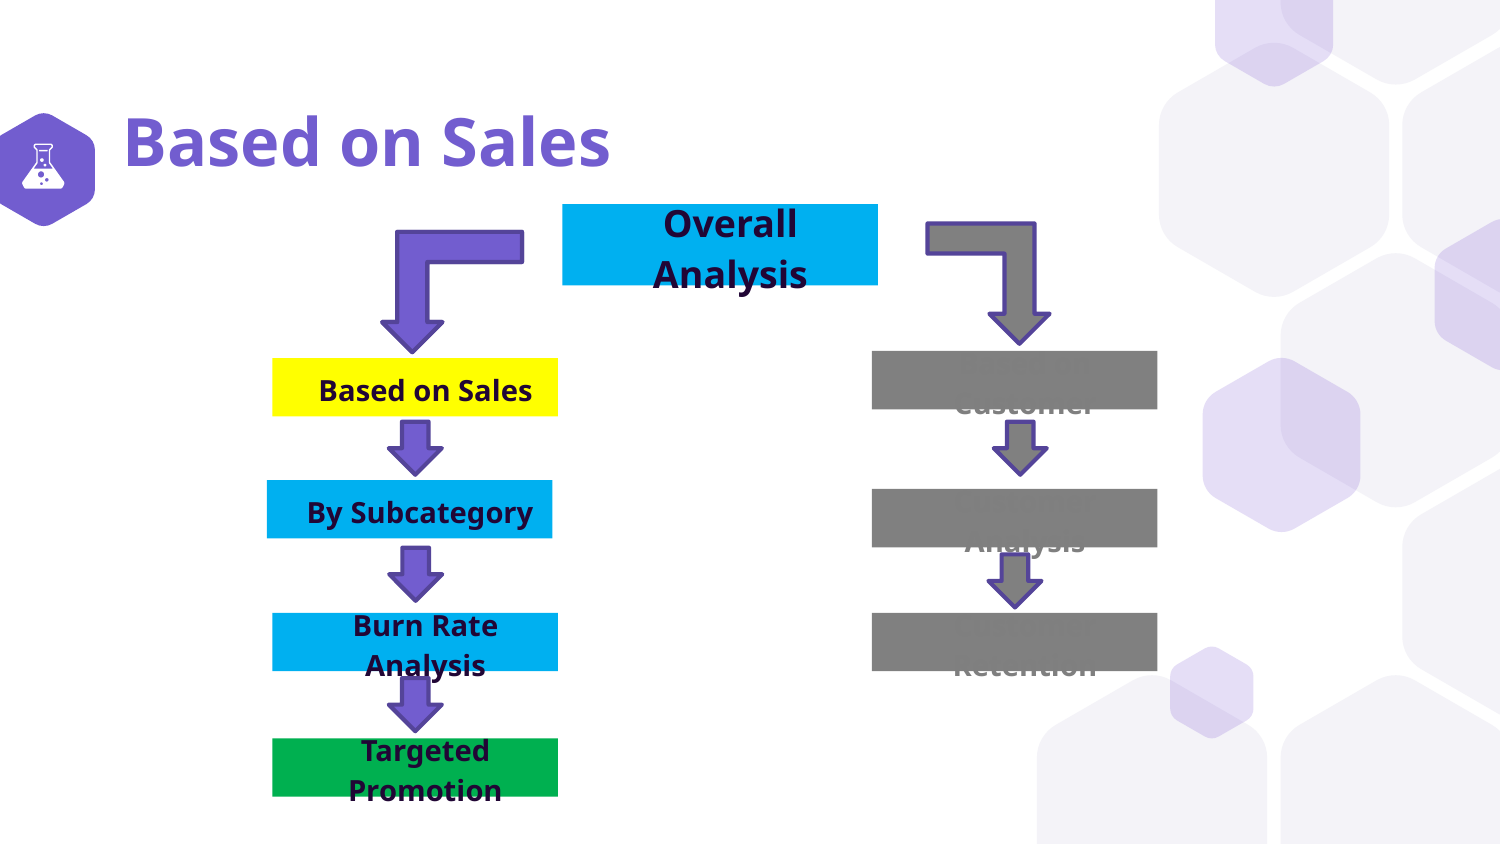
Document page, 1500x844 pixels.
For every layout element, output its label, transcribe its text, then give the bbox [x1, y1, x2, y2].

text_box Targeted Promotion [272, 738, 558, 797]
text_box Burn Rate Analysis [272, 612, 558, 672]
text_box By Subcategory [266, 480, 553, 539]
text_box Customer Retention [871, 612, 1158, 672]
text_box Customer Analysis [871, 488, 1158, 548]
text_box Overall Analysis [562, 204, 878, 286]
text_box [991, 419, 1049, 477]
text_box [386, 676, 444, 734]
text_box [387, 545, 445, 603]
text_box [386, 419, 444, 477]
title Based on Sales [122, 112, 1109, 178]
text_box [986, 552, 1044, 610]
text_box [925, 221, 1052, 346]
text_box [21, 143, 65, 190]
text_box Based on Sales [272, 358, 558, 417]
text_box Based on Customer [871, 350, 1158, 410]
text_box [380, 229, 525, 355]
